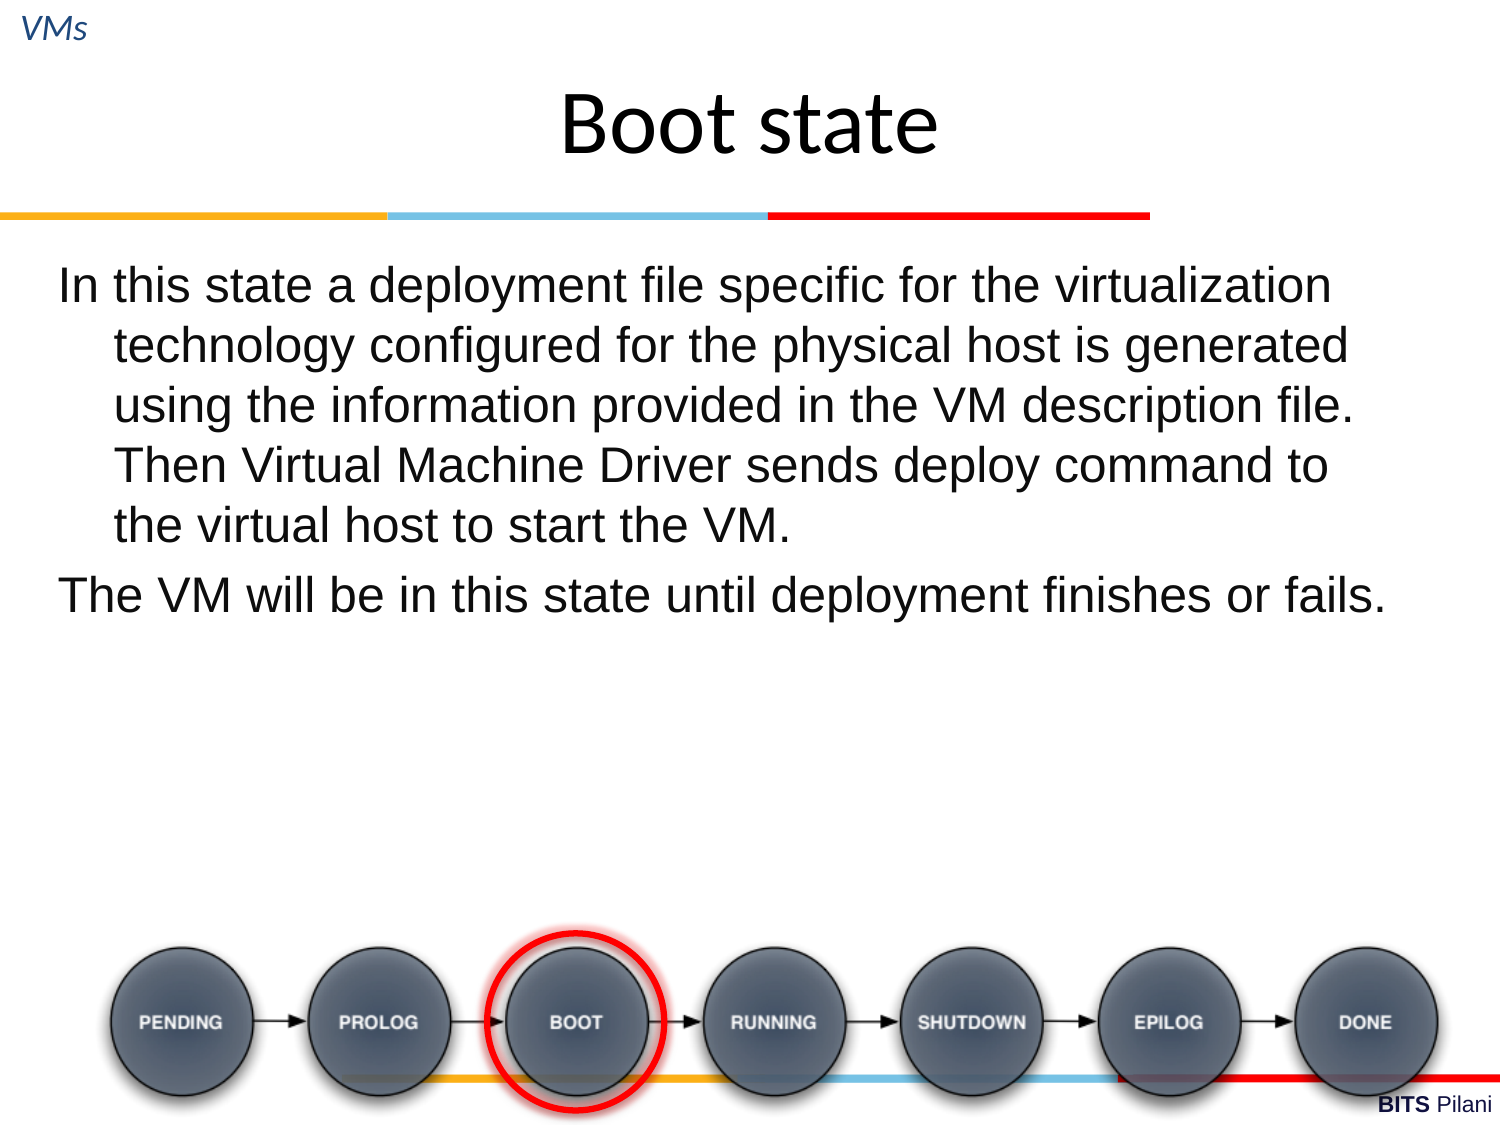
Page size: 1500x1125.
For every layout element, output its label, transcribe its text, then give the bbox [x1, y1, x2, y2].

list In this state a deployment file specific for the virtualization technology configured for the physical host is generated using the information provided in the VM description file. Then Virtual Machine Driver sends deploy command to the virtual host to start the VM. The VM will be in this state until deployment finishes or fails. [49, 244, 1401, 1125]
text_box VMs [5, 0, 103, 56]
text_box Storage [540, 925, 611, 931]
title Boot state [0, 22, 1500, 212]
picture [89, 934, 1455, 1121]
